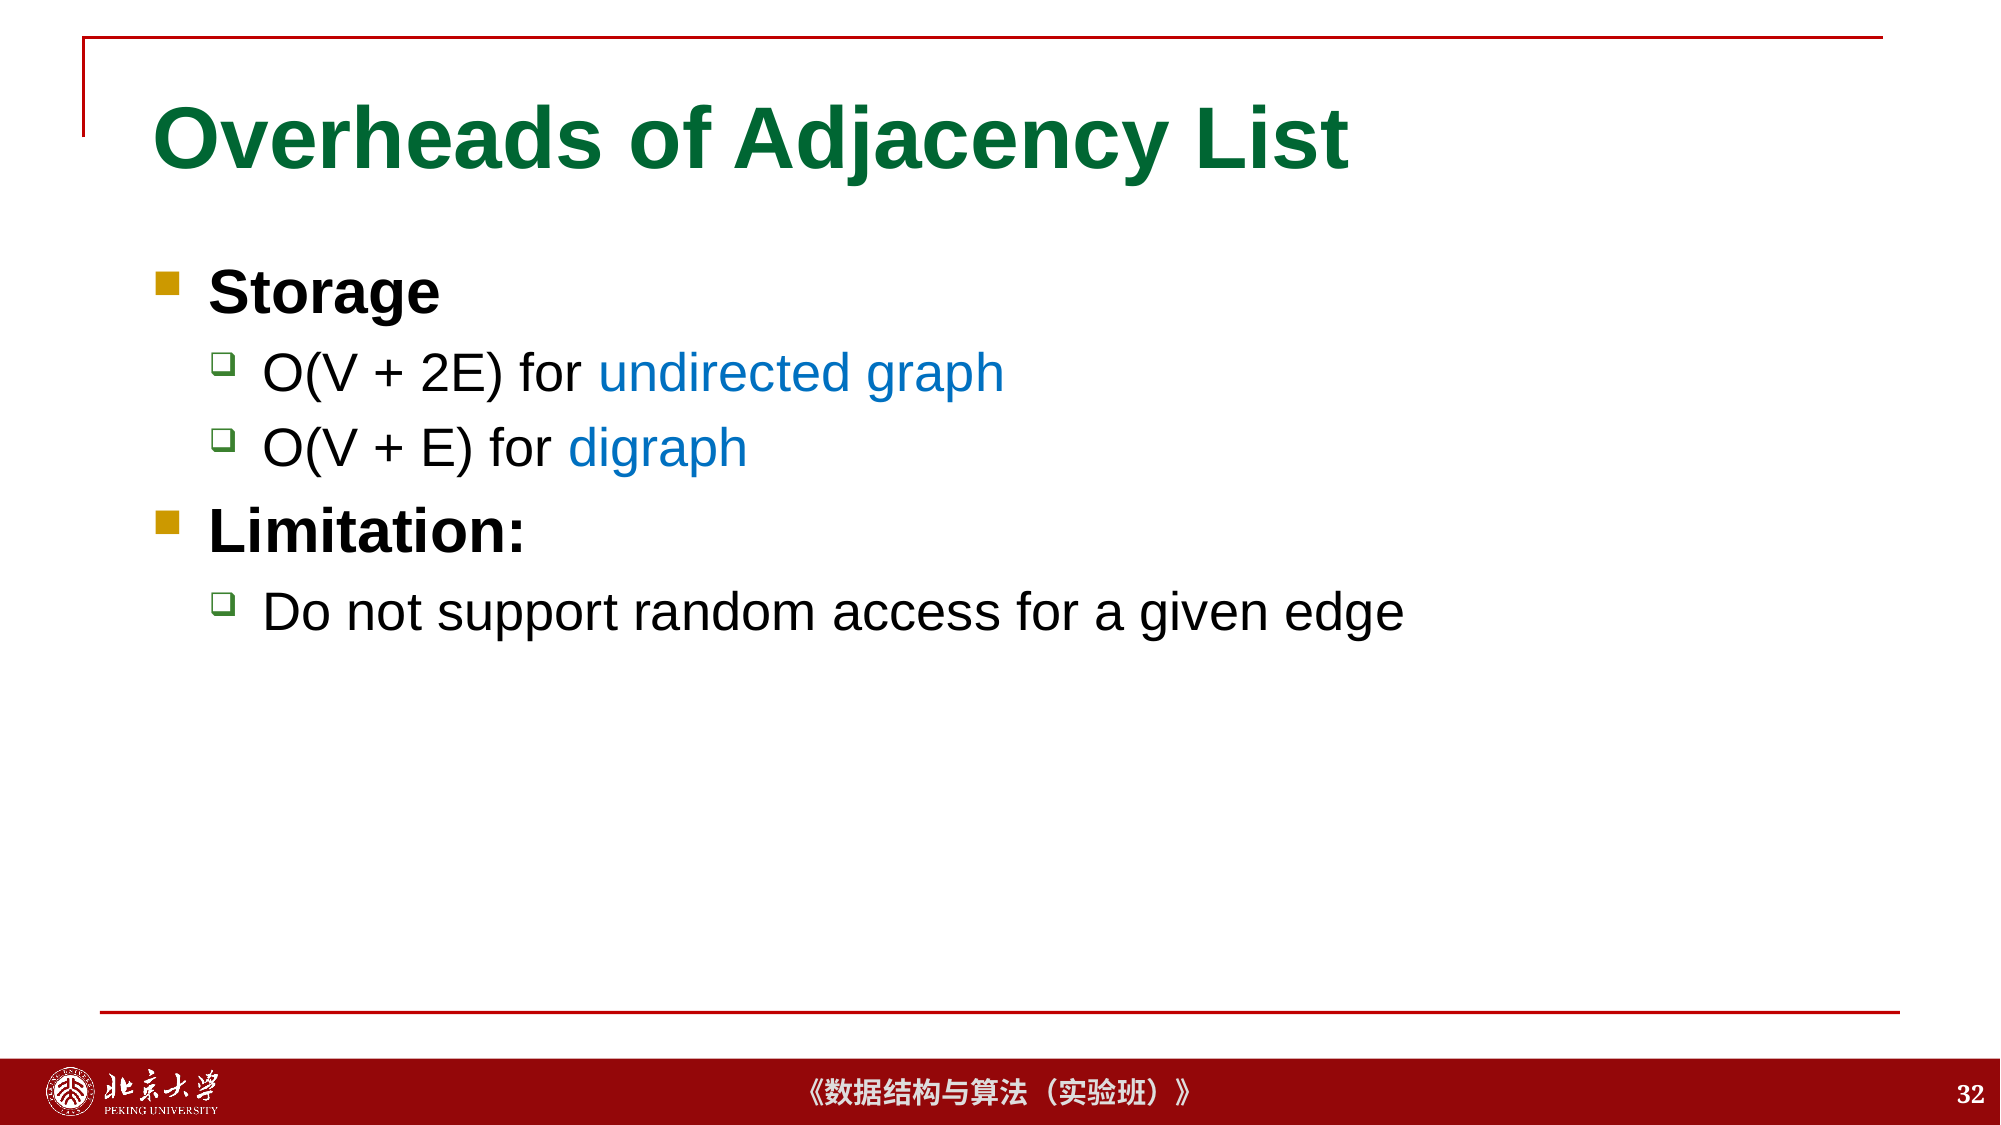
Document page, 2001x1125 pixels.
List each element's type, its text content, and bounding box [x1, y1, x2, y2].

picture [46, 1067, 218, 1116]
list Storage O(V + 2E) for undirected graph O(V + E) for digraph Limitation: Do not support random access for a given edge [137, 243, 1863, 1017]
title Overheads of Adjacency List [137, 59, 1863, 209]
slide_number 32 [1550, 1065, 2000, 1125]
